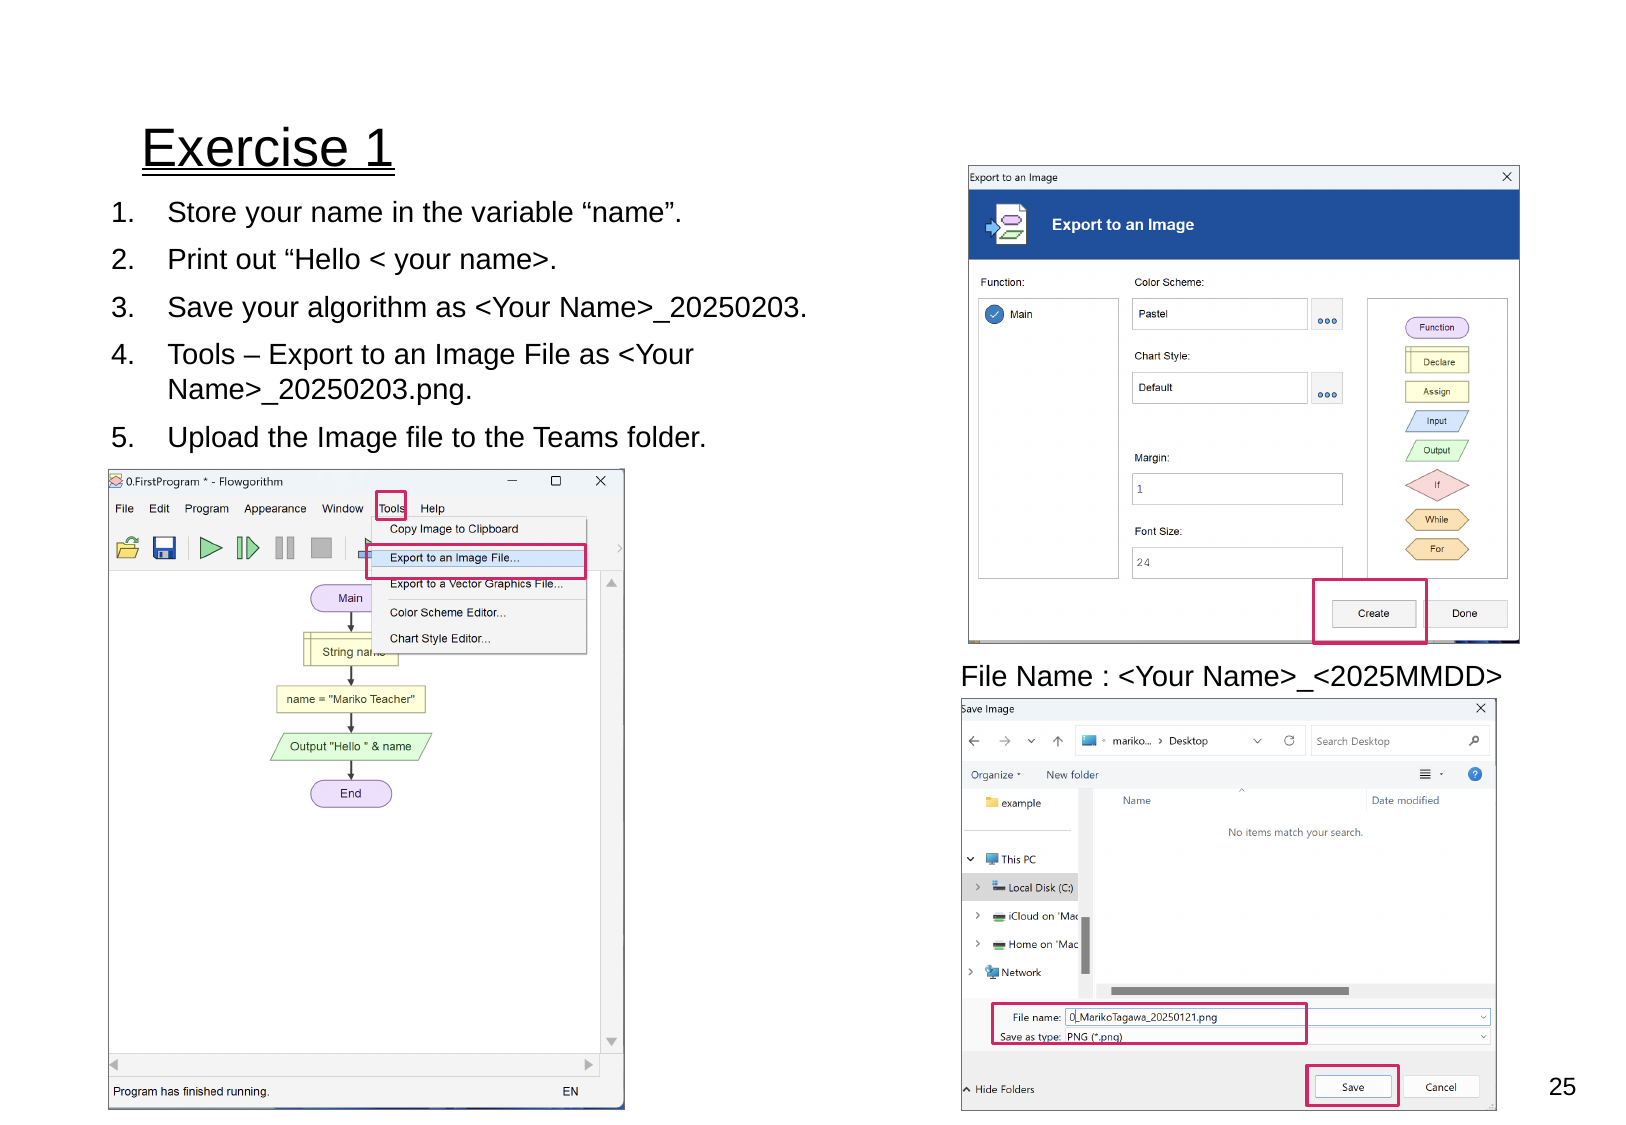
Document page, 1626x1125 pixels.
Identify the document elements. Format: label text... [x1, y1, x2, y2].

slide_number 25 [1502, 1067, 1577, 1104]
text_box File Name : <Your Name>_<2025MMDD> [945, 650, 1519, 700]
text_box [961, 698, 1497, 1112]
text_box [108, 468, 625, 1110]
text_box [968, 165, 1520, 644]
text_box [747, 117, 1268, 184]
title Exercise 1 [40, 52, 1585, 250]
text_box Store your name in the variable “name”. Print out “Hello < your name>. Save your algorithm as <Your Name>_20250203. Tools – Export to an Image File as <Your Name>_20250203.png. Upload the Image file to the Teams folder. [96, 185, 923, 461]
